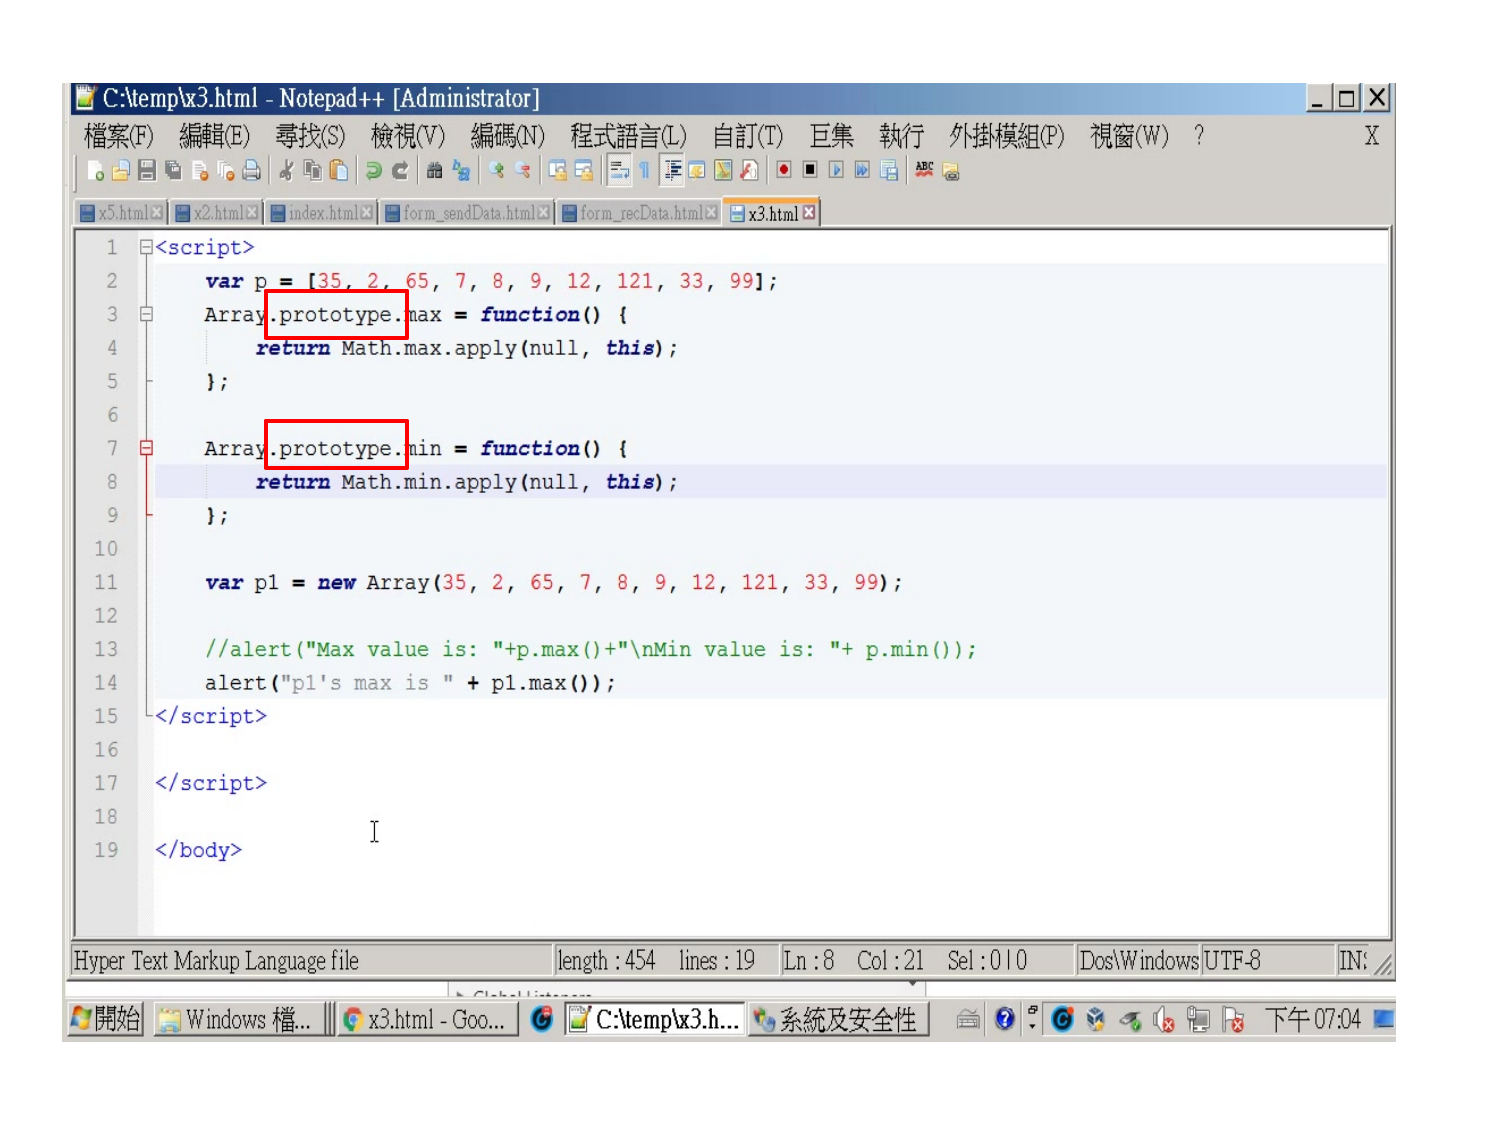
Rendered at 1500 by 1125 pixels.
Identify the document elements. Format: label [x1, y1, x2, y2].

picture [62, 83, 1396, 1042]
